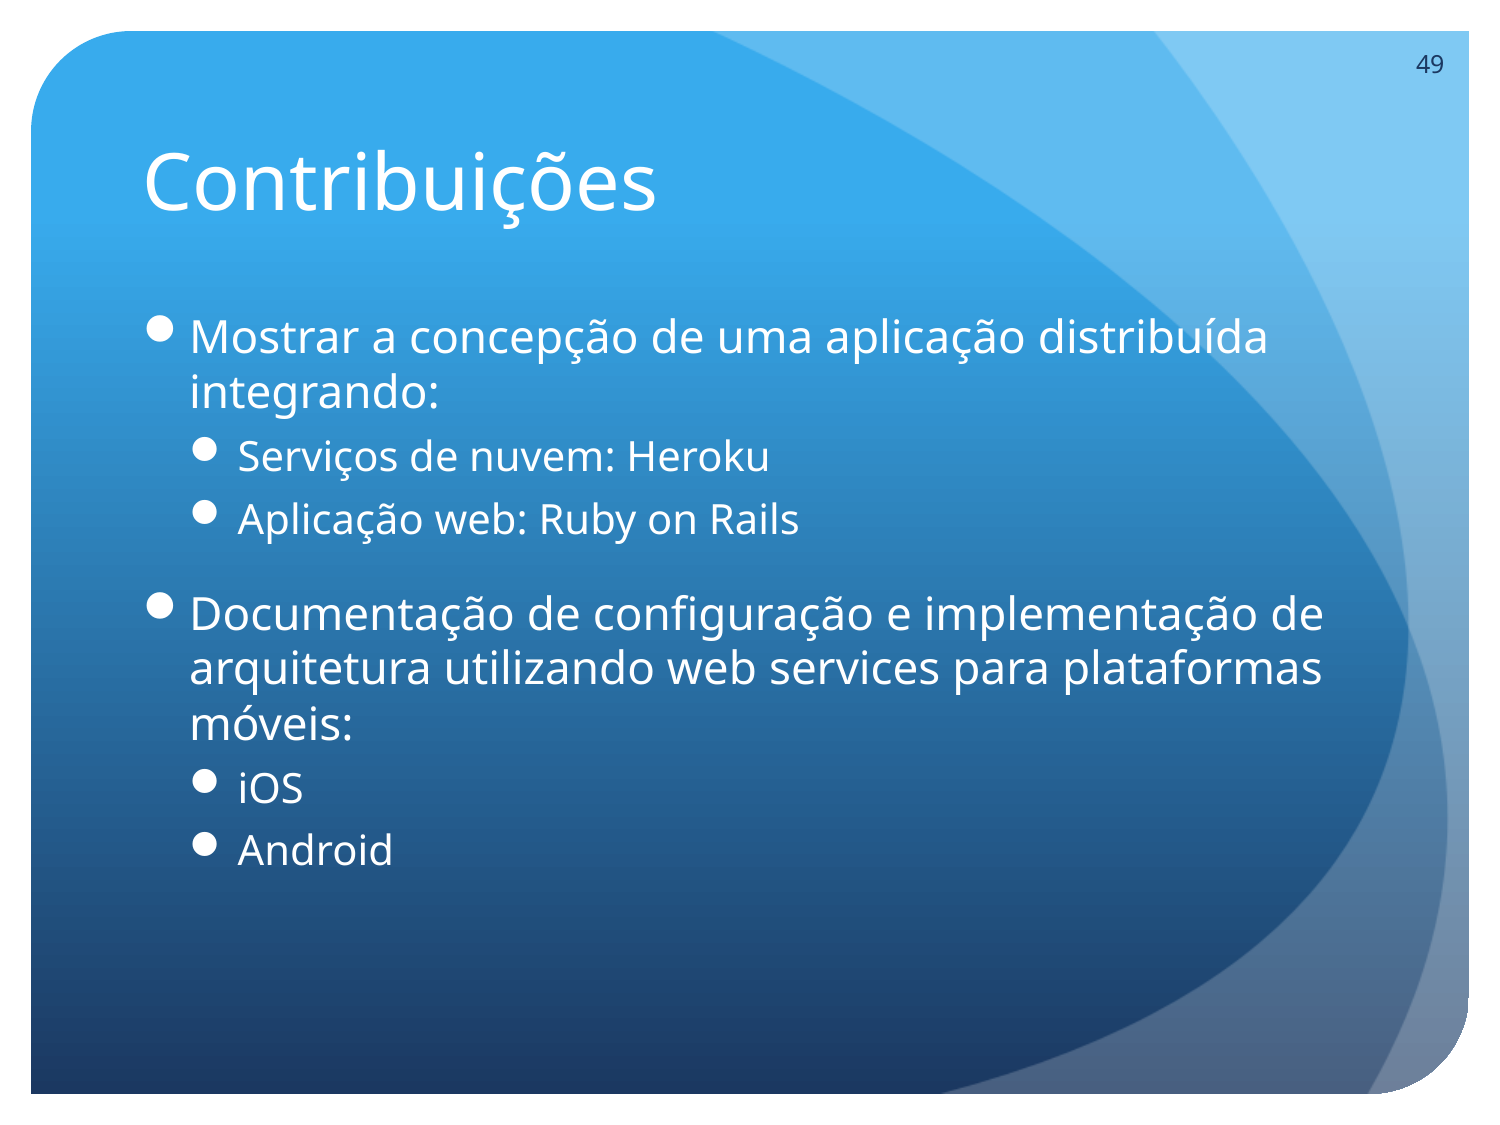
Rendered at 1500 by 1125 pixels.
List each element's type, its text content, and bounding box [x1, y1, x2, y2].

title Contribuições [127, 62, 1372, 234]
list Mostrar a concepção de uma aplicação distribuída integrando: Serviços de nuvem: Heroku Aplicação web: Ruby on Rails Documentação de configuração e implementação de arquitetura utilizando web services para plataformas móveis: iOS Android [127, 299, 1372, 991]
slide_number 48 [1378, 36, 1460, 96]
picture [24, 30, 1473, 1094]
